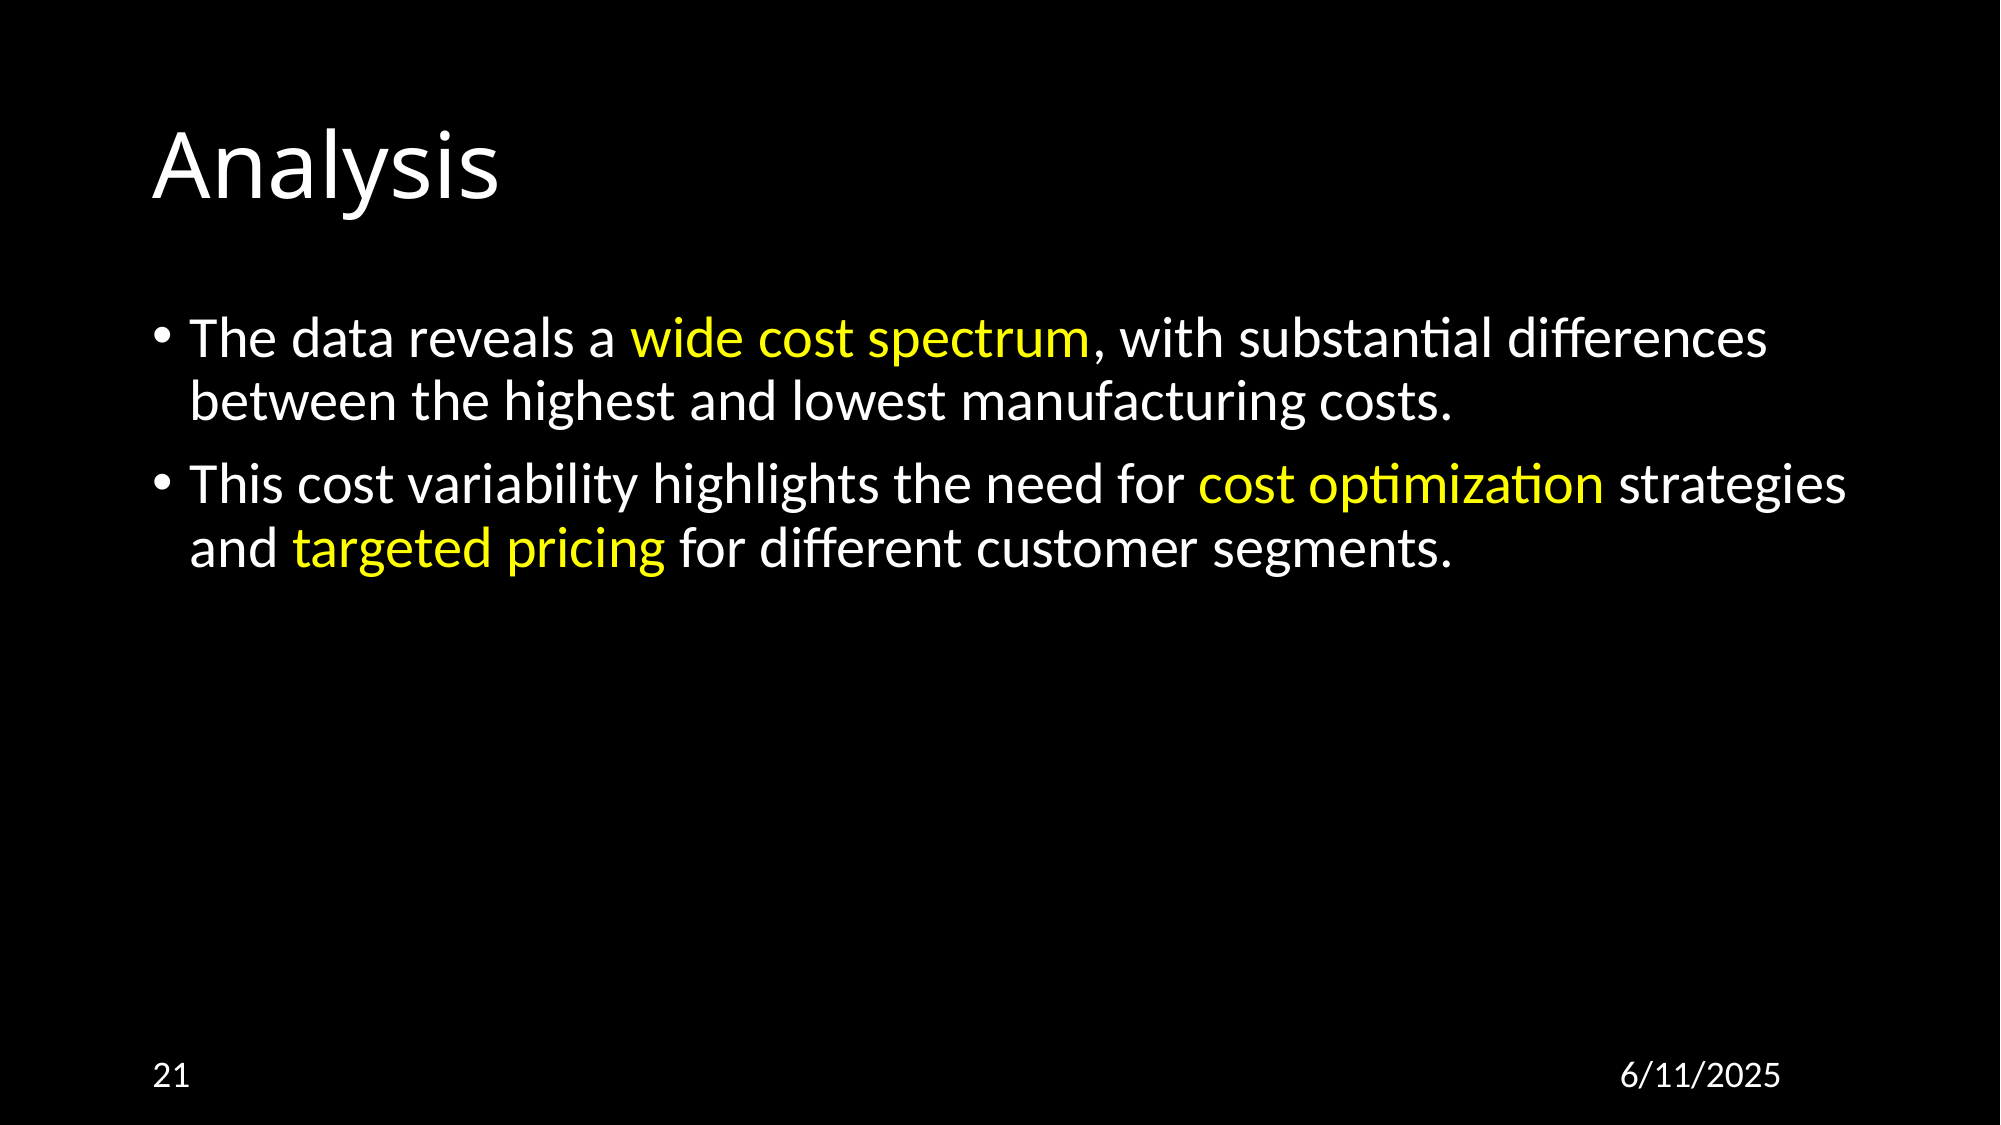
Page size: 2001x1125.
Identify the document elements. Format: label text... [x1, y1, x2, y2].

title Analysis [137, 59, 1863, 278]
list The data reveals a wide cost spectrum, with substantial differences between the highest and lowest manufacturing costs. This cost variability highlights the need for cost optimization strategies and targeted pricing for different customer segments. [137, 299, 1863, 1014]
